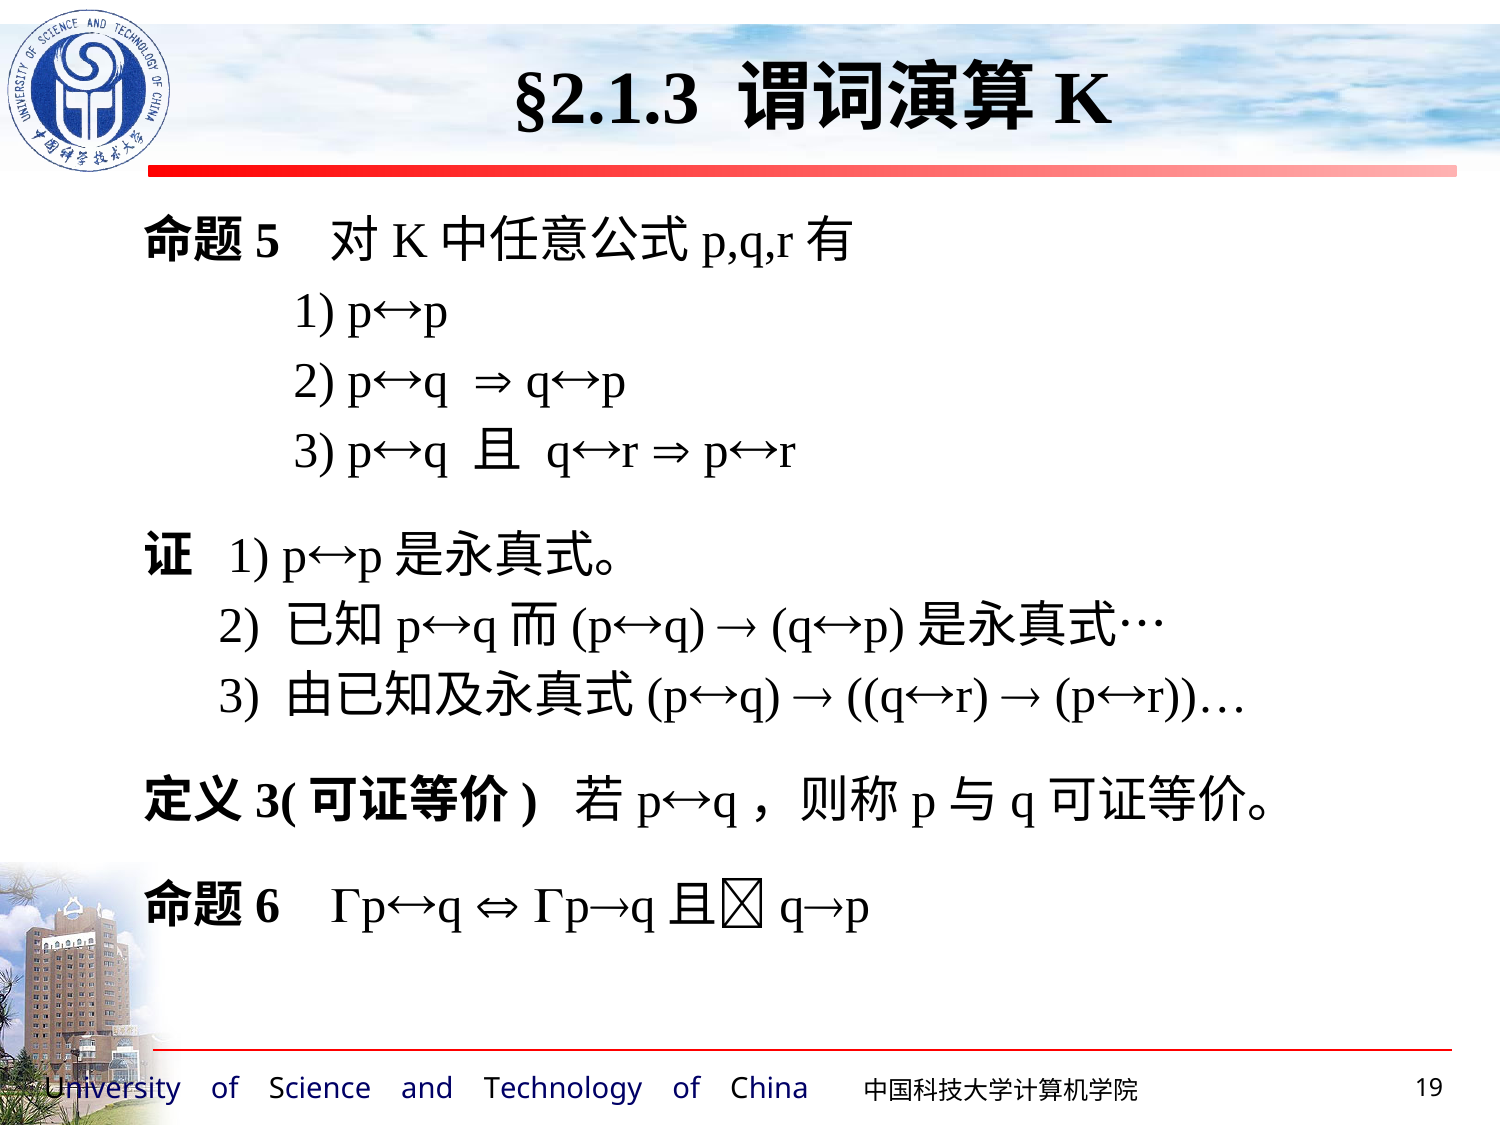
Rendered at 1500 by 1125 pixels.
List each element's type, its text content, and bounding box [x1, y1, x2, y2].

picture [162, 887, 173, 892]
text_box §2.1.3 谓词演算K [187, 37, 1438, 149]
picture [0, 0, 1500, 184]
picture [0, 862, 181, 1125]
